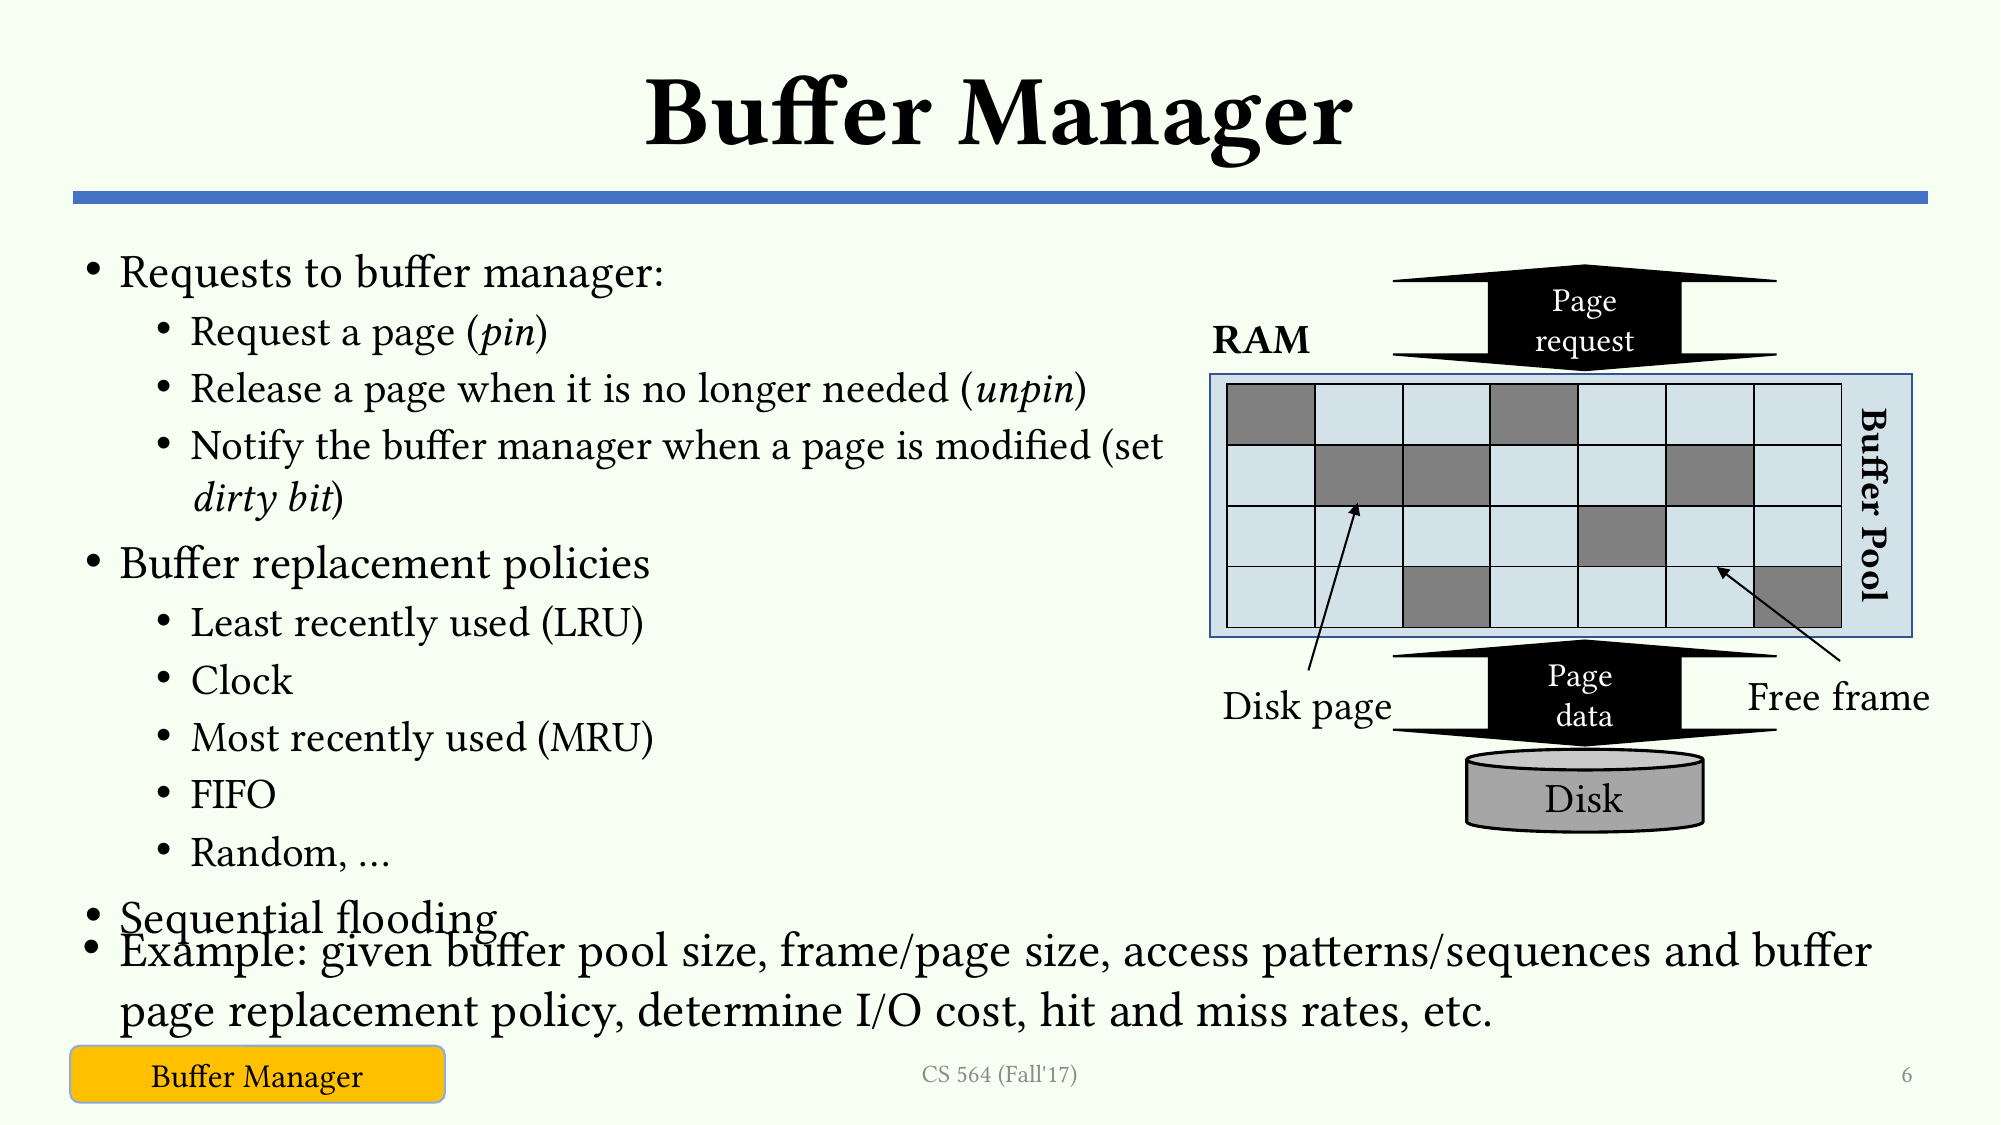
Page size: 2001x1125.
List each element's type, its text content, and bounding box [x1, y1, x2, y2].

table_cell [1667, 446, 1753, 505]
text_box Example: given buffer pool size, frame/page size, access patterns/sequences and buffer page replacement policy, determine I/O cost, hit and miss rates, etc. [68, 909, 1930, 1045]
table_cell [1491, 567, 1577, 627]
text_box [1716, 566, 1841, 661]
table_cell [1228, 507, 1308, 566]
table_cell [1755, 507, 1841, 566]
table_cell [1491, 507, 1577, 566]
footer CS 564 (Fall'17) [662, 1045, 1338, 1103]
text_box Disk page [1208, 670, 1408, 736]
table_cell [1228, 567, 1308, 627]
title Buffer Manager [70, 35, 1930, 189]
text_box T1 [1468, 750, 1702, 769]
text_box Buffer Manager [69, 1044, 446, 1104]
table_cell [1667, 507, 1753, 566]
table_cell [1579, 567, 1665, 627]
text_box Disk [1466, 748, 1704, 833]
table_header [1228, 385, 1314, 444]
table_cell [1404, 446, 1489, 505]
table_cell [1316, 446, 1402, 505]
list Requests to buffer manager: Request a page (pin) Release a page when it is no longer needed (unpin) Notify the buffer manager when a page is modified (set dirty bit) Buffer replacement policies Least recently used (LRU) Clock Most recently used (MRU) FIFO Random, … Sequential flooding [70, 231, 1215, 909]
table_cell [1579, 446, 1665, 505]
table_cell [1755, 446, 1841, 505]
table_cell [1404, 567, 1489, 627]
text_box RAM [1197, 304, 1326, 370]
text_box Page request [1392, 264, 1777, 372]
text_box Page data [1392, 639, 1777, 747]
table_cell [1358, 507, 1402, 566]
table_cell [1579, 507, 1665, 566]
table_cell [1404, 507, 1489, 566]
table_cell [1667, 567, 1716, 627]
table_header [1491, 385, 1577, 444]
text_box Free frame [1733, 661, 1947, 726]
table_cell [1228, 446, 1314, 505]
table_header [1667, 385, 1753, 444]
text_box Buffer Pool [1847, 393, 1908, 618]
table_header [1579, 385, 1665, 444]
table_cell [1358, 567, 1402, 627]
text_box [1215, 373, 1913, 638]
table_header [1316, 385, 1402, 444]
table_header [1755, 385, 1841, 444]
table_header [1404, 385, 1489, 444]
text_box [1308, 502, 1358, 671]
slide_number 6 [1412, 1045, 1928, 1103]
table_cell [1491, 446, 1577, 505]
